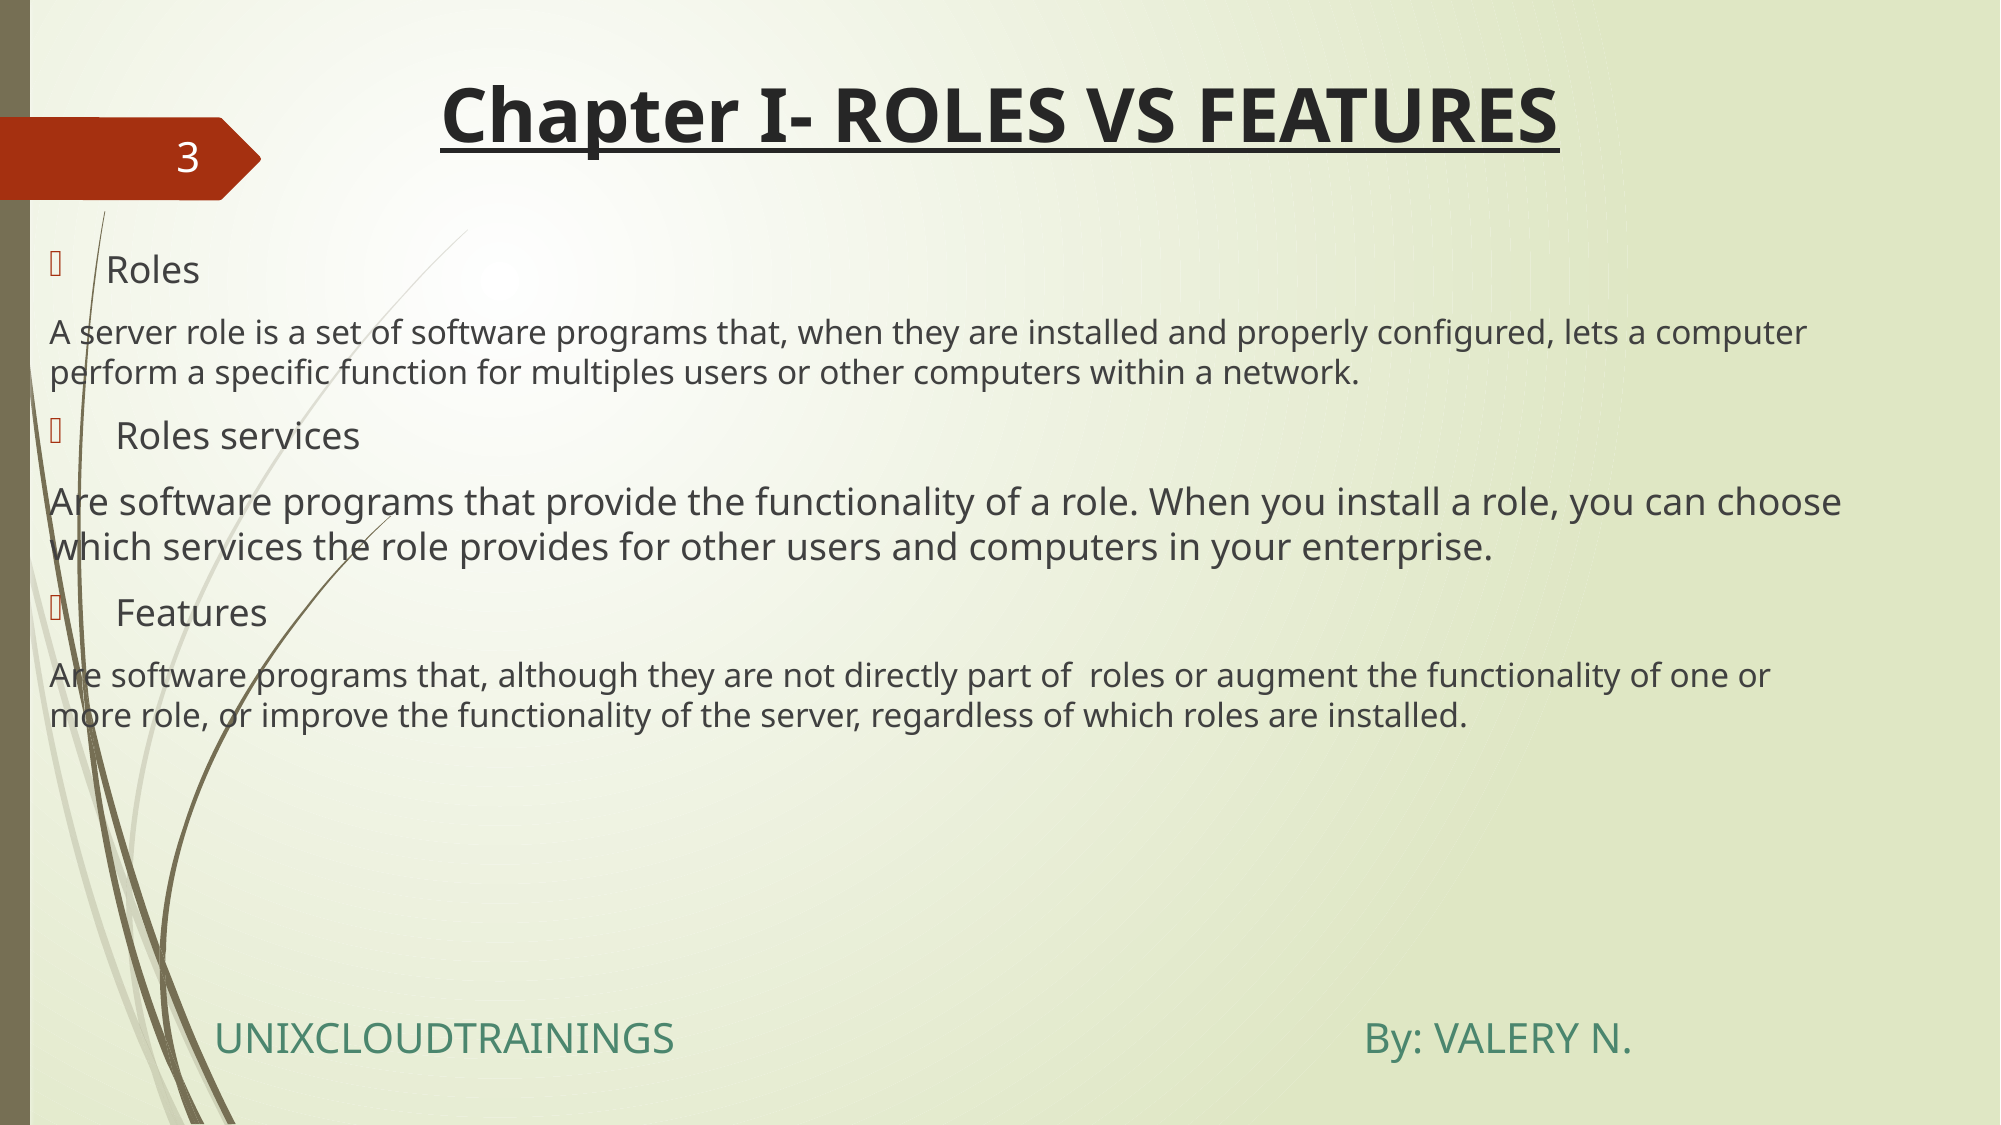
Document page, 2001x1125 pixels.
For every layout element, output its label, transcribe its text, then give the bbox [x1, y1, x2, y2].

list Roles A server role is a set of software programs that, when they are installed and properly configured, lets a computer perform a specific function for multiples users or other computers within a network. Roles services Are software programs that provide the functionality of a role. When you install a role, you can choose which services the role provides for other users and computers in your enterprise. Features Are software programs that, although they are not directly part of roles or augment the functionality of one or more role, or improve the functionality of the server, regardless of which roles are installed. [34, 238, 1863, 1023]
footer UNIXCLOUDTRAININGS By: VALERY N. [198, 1006, 1763, 1067]
slide_number 3 [87, 129, 216, 190]
title Chapter I- ROLES VS FEATURES [137, 59, 1863, 179]
